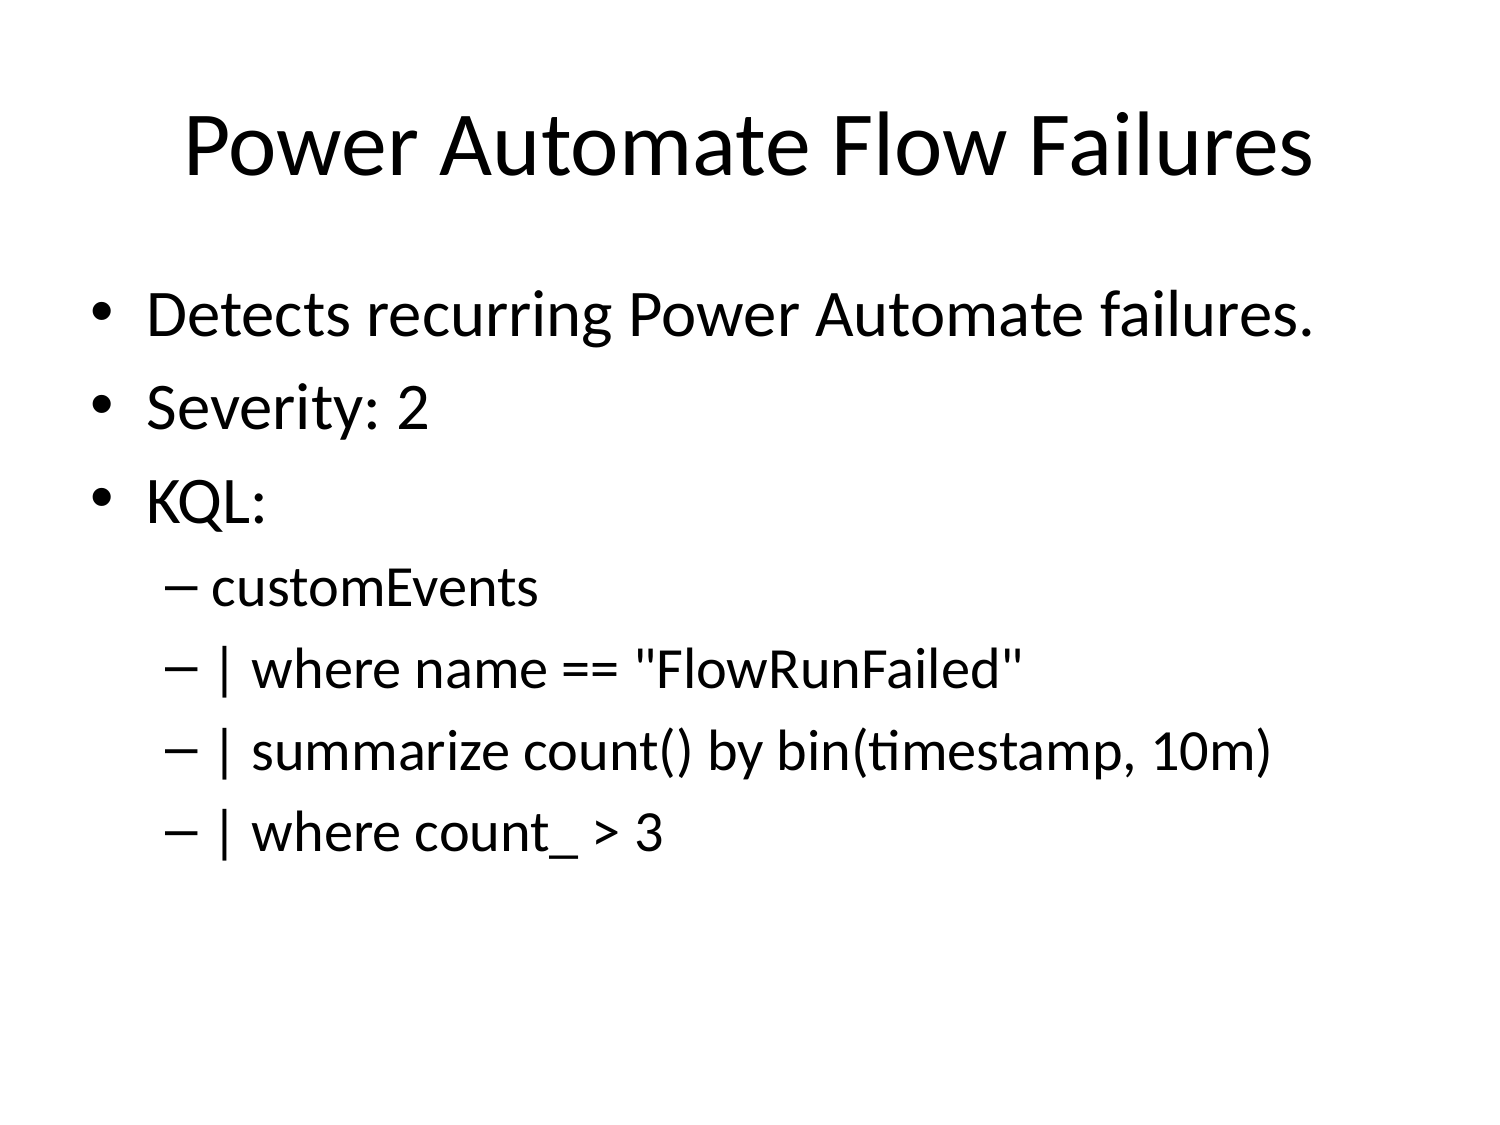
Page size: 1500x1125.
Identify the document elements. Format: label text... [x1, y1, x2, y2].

title Power Automate Flow Failures [75, 45, 1425, 233]
list Detects recurring Power Automate failures. Severity: 2 KQL: customEvents | where name == "FlowRunFailed" | summarize count() by bin(timestamp, 10m) | where count_ > 3 [75, 262, 1425, 1005]
